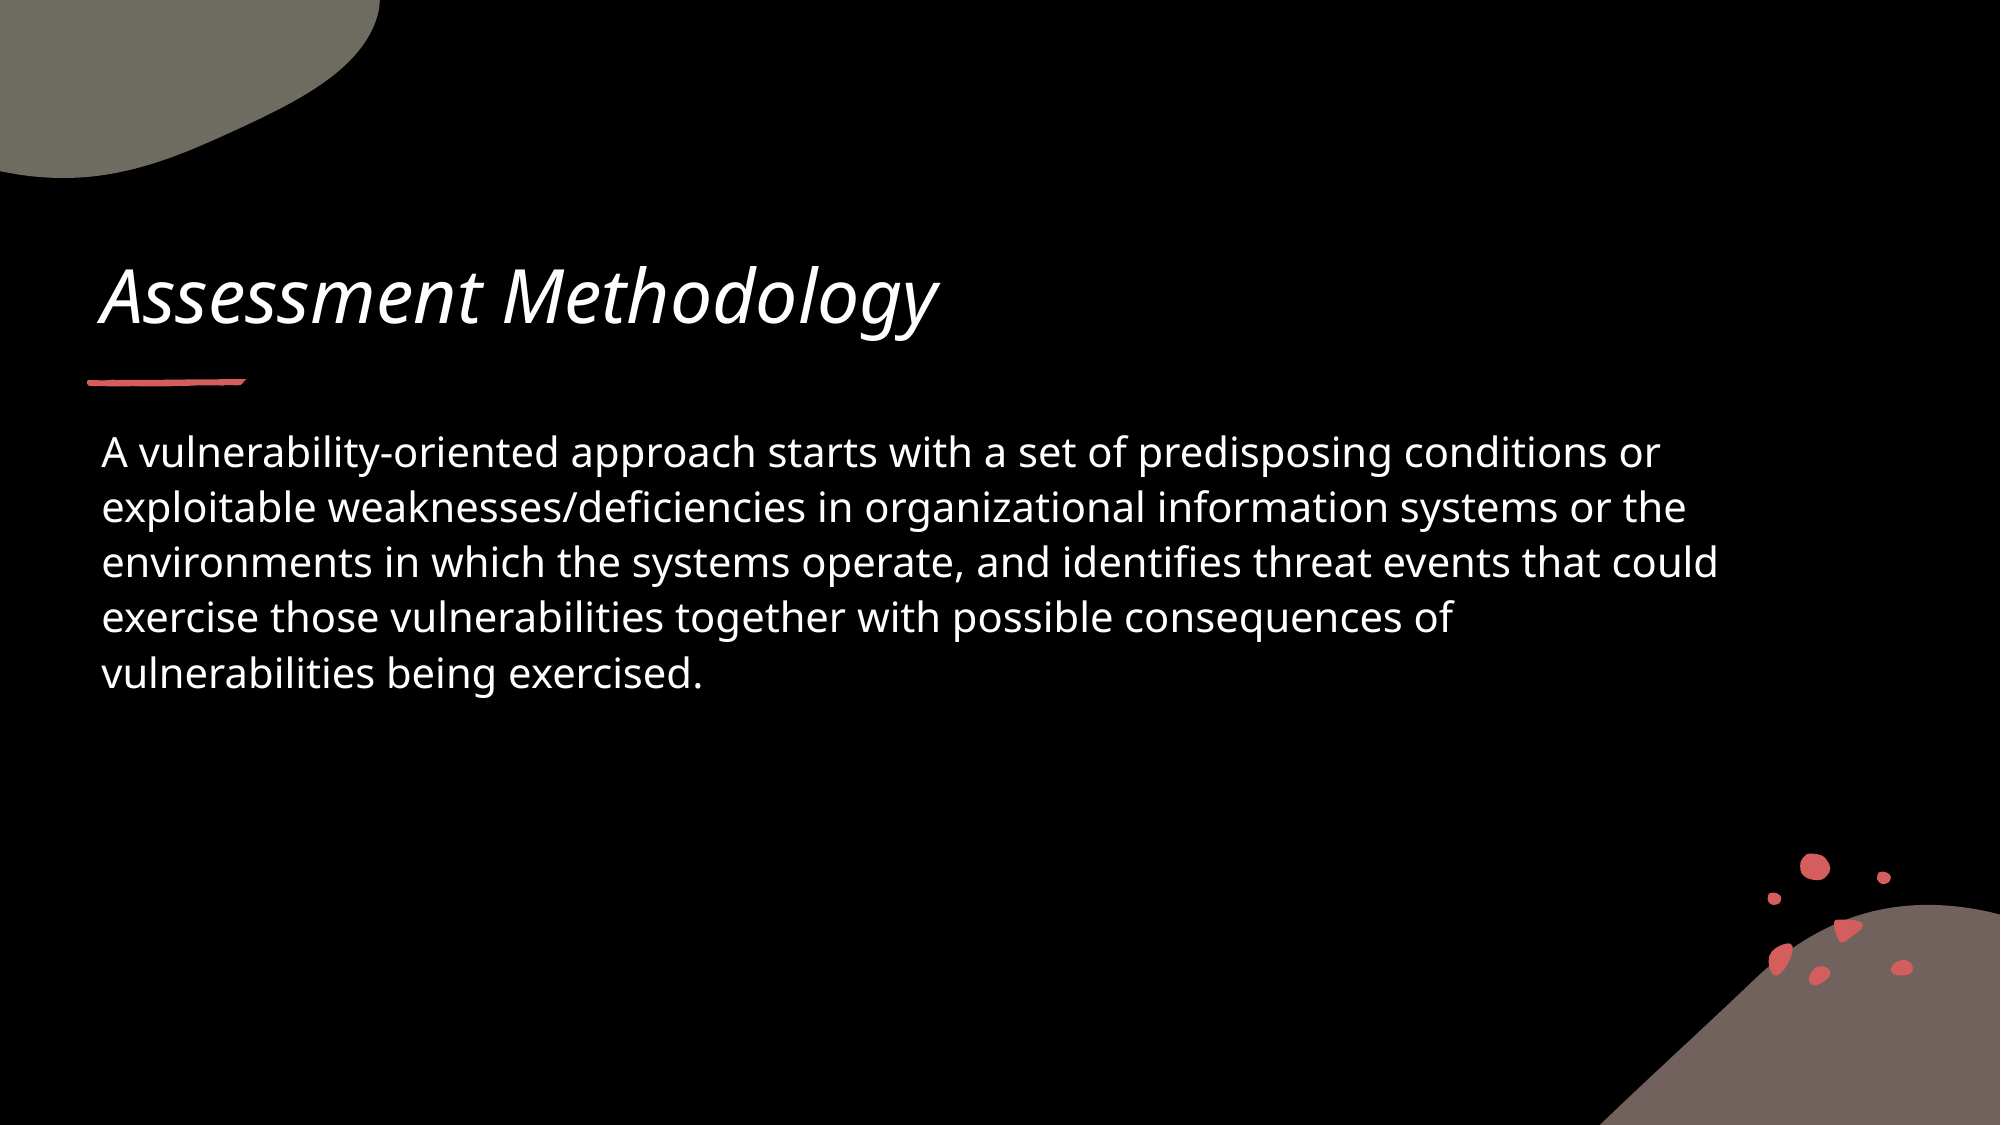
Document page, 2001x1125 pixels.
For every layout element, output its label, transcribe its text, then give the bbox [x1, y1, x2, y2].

list A vulnerability-oriented approach starts with a set of predisposing conditions or exploitable weaknesses/deficiencies in organizational information systems or the environments in which the systems operate, and identifies threat events that could exercise those vulnerabilities together with possible consequences of vulnerabilities being exercised. [86, 413, 1740, 996]
title Assessment Methodology [86, 129, 1740, 347]
